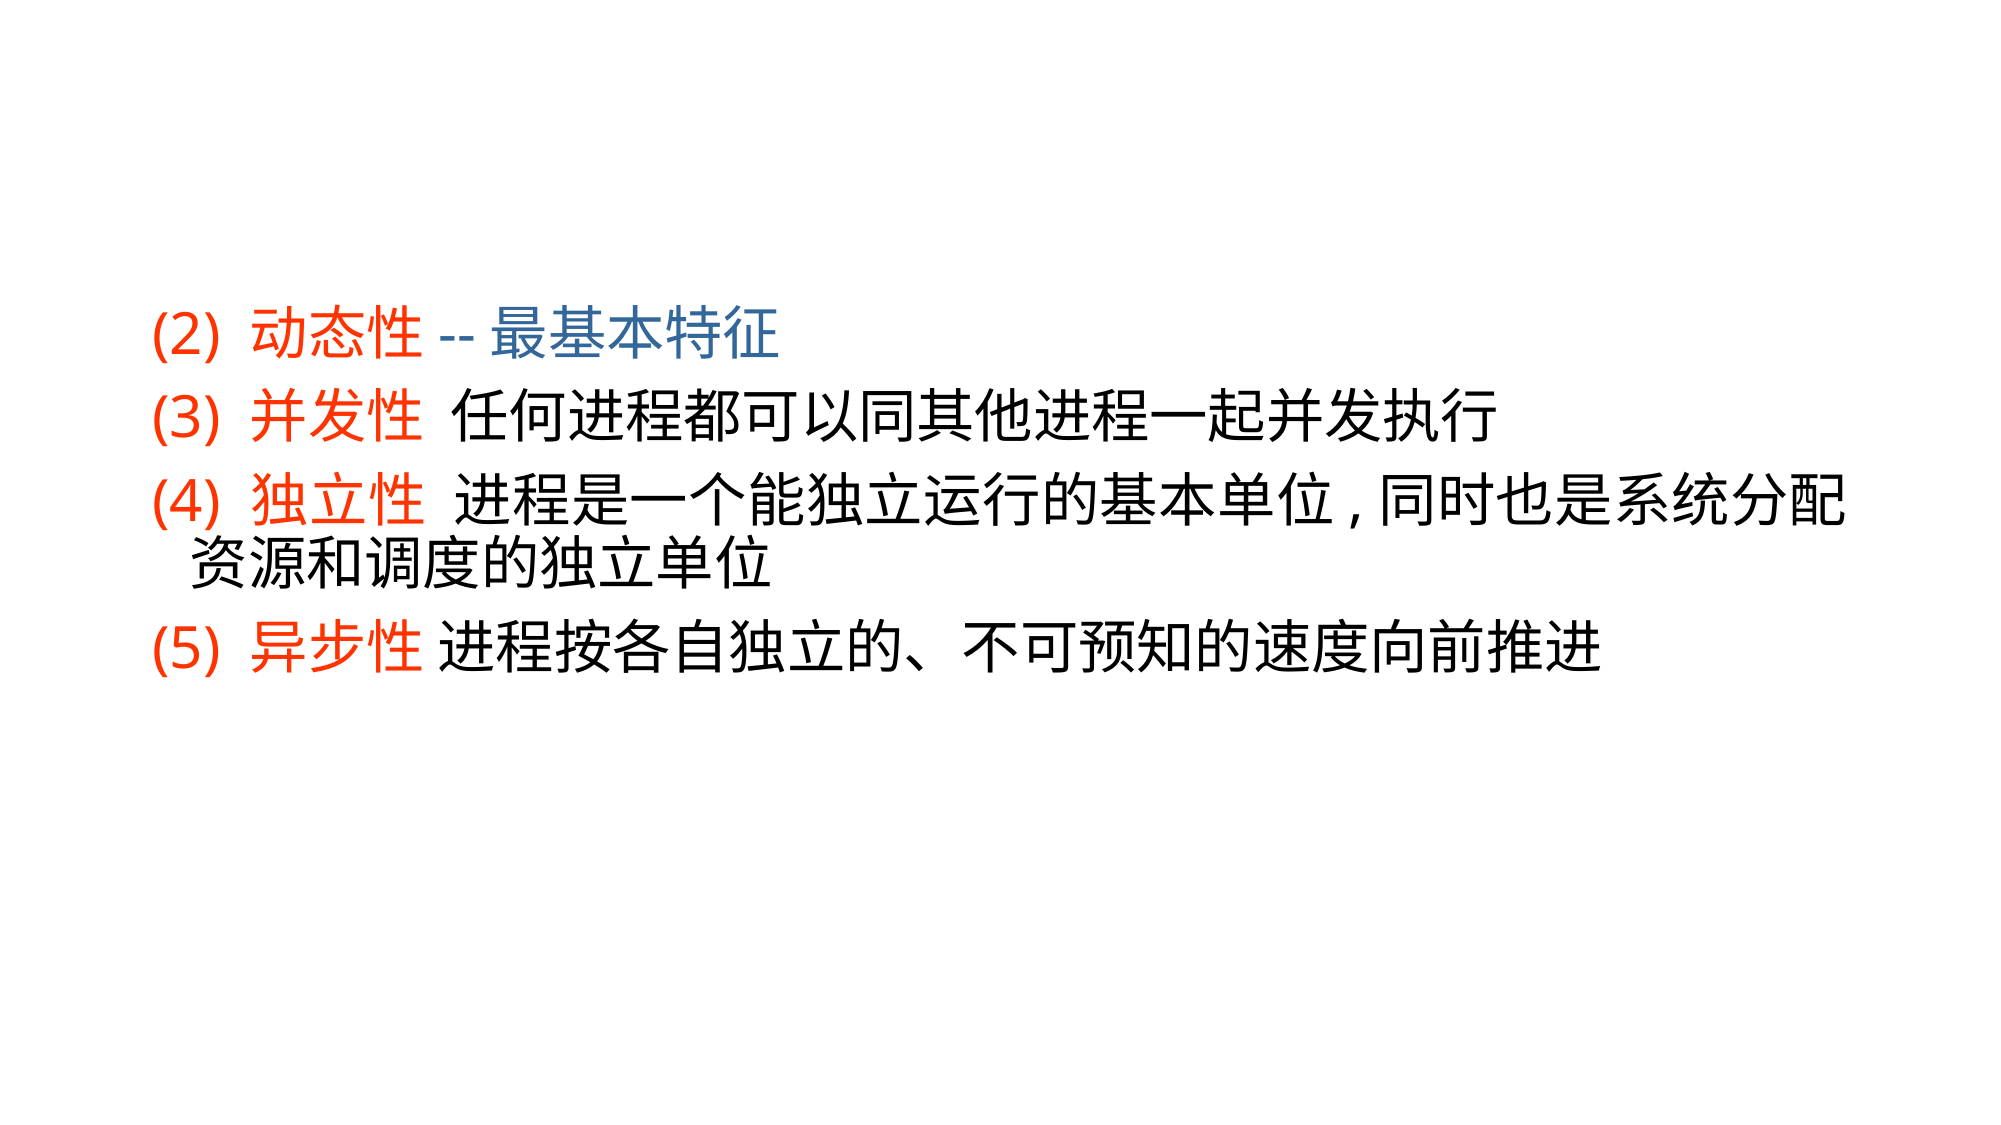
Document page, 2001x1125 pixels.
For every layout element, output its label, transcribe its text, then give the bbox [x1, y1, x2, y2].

list (2) 动态性--最基本特征 (3) 并发性 任何进程都可以同其他进程一起并发执行 (4) 独立性 进程是一个能独立运行的基本单位,同时也是系统分配资源和调度的独立单位 (5) 异步性 进程按各自独立的、不可预知的速度向前推进 [137, 296, 1863, 798]
